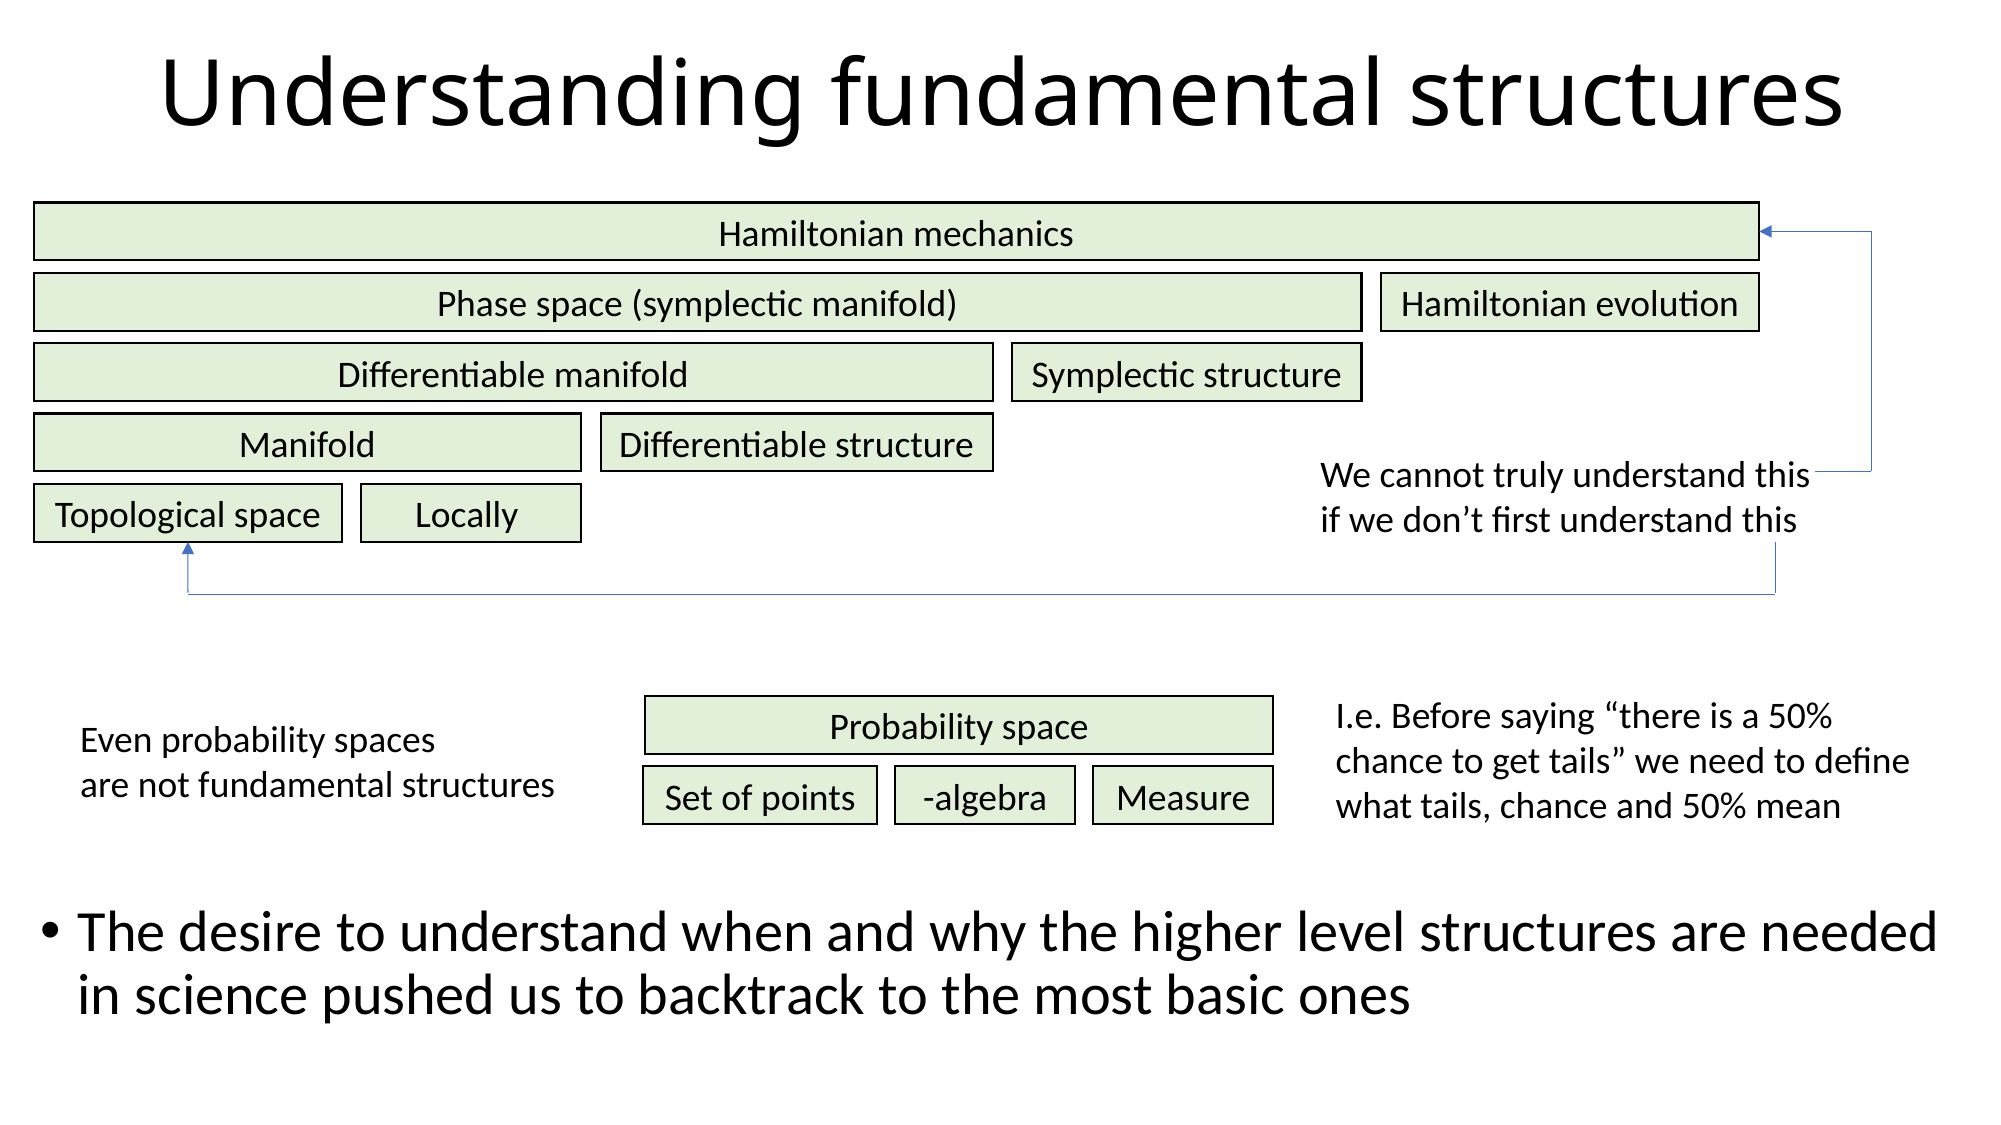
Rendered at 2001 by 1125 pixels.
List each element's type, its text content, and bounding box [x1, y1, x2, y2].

text_box Differentiable structure [600, 412, 994, 472]
text_box Probability space [644, 695, 1274, 755]
text_box Phase space (symplectic manifold) [33, 272, 1363, 332]
text_box Symplectic structure [1011, 342, 1363, 402]
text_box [1695, 295, 1936, 408]
text_box Hamiltonian mechanics [33, 201, 1760, 261]
list The desire to understand when and why the higher level structures are needed in science pushed us to backtrack to the most basic ones [25, 893, 1972, 1111]
text_box Manifold [33, 412, 582, 472]
text_box Topological space [33, 483, 343, 543]
text_box Set of points [642, 765, 878, 825]
text_box Differentiable manifold [33, 342, 994, 402]
text_box Hamiltonian evolution [1380, 272, 1760, 332]
text_box I.e. Before saying “there is a 50% chance to get tails” we need to define what tails, chance and 50% mean [1320, 683, 1961, 834]
text_box We cannot truly understand this if we don’t first understand this [1305, 442, 1826, 548]
text_box Measure [1092, 765, 1274, 825]
text_box Even probability spaces are not fundamental structures [65, 707, 571, 813]
title Understanding fundamental structures [31, 22, 1975, 170]
